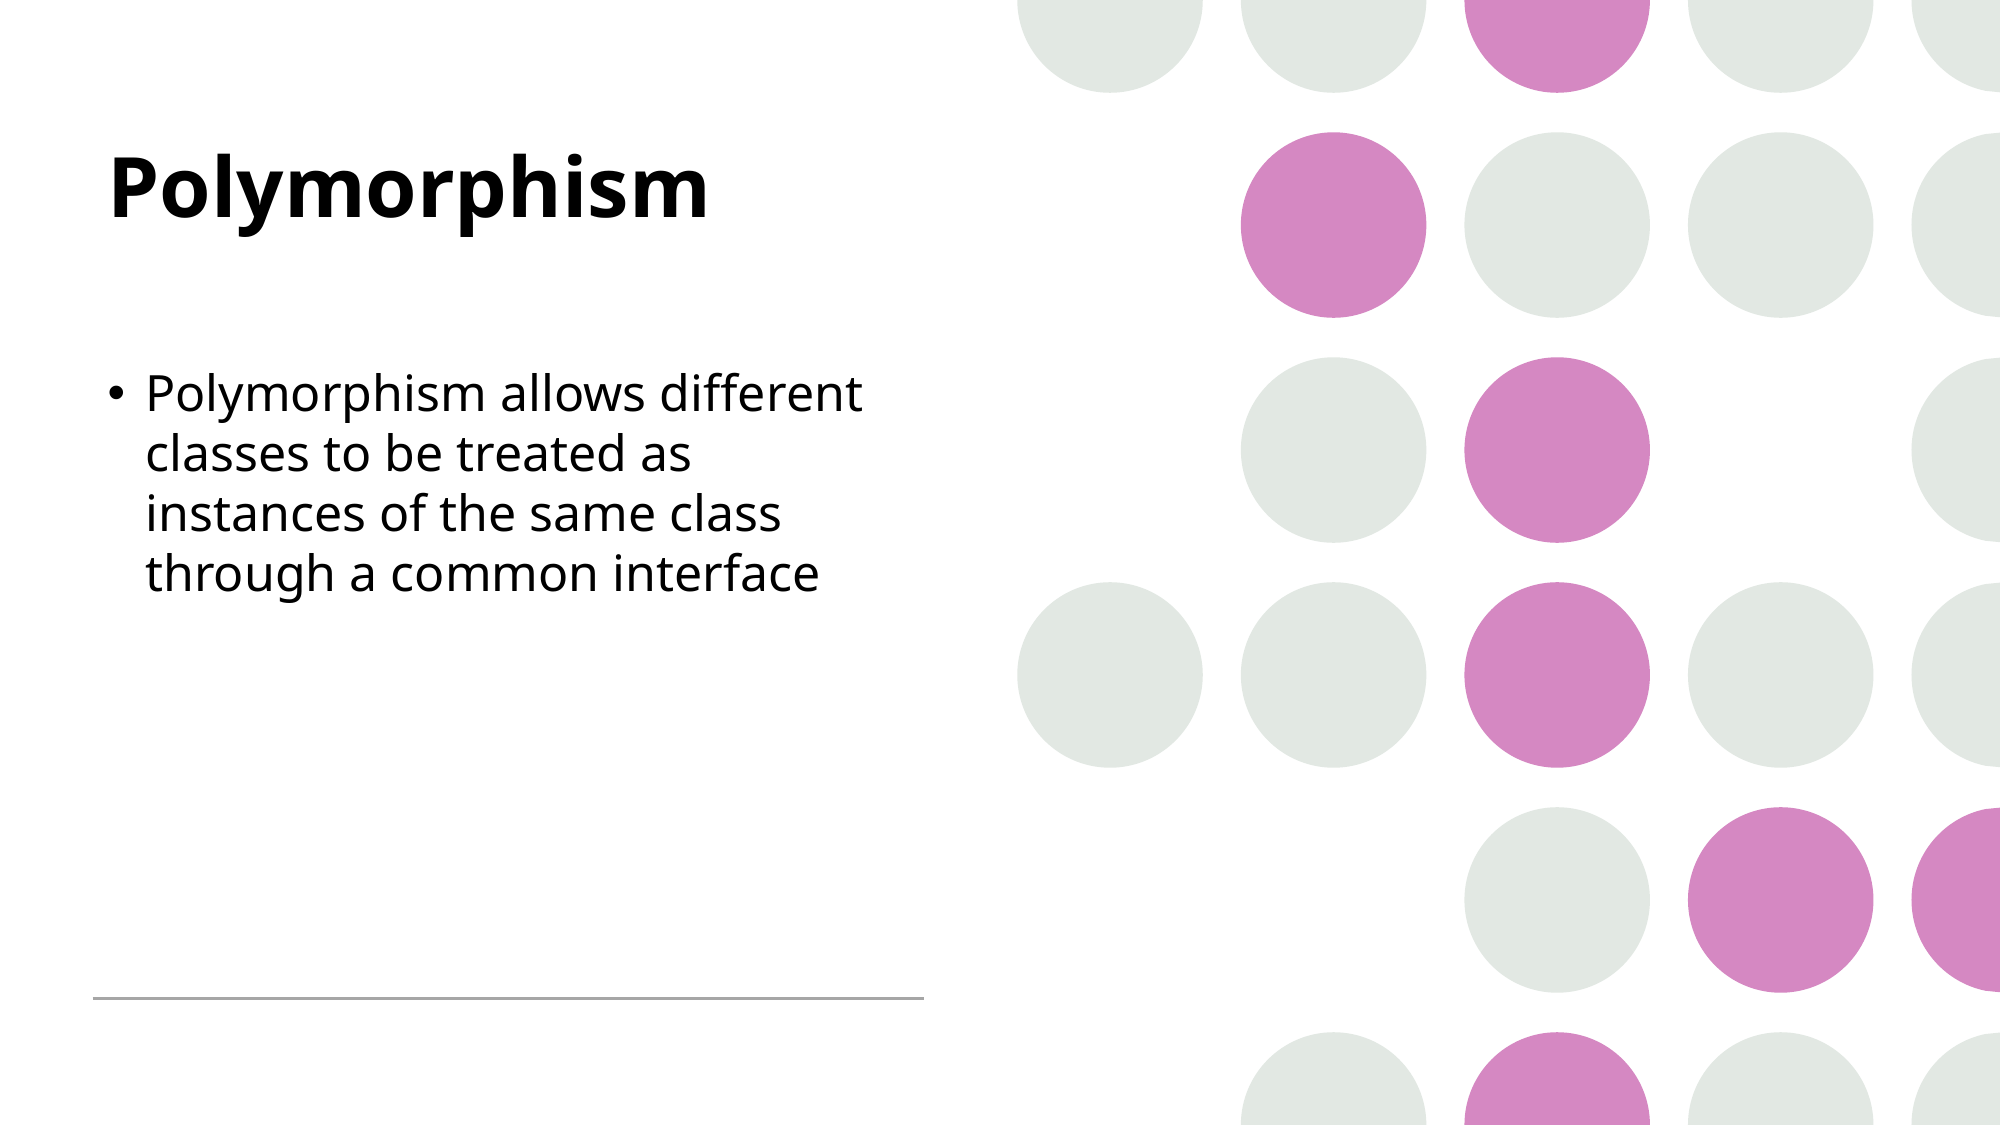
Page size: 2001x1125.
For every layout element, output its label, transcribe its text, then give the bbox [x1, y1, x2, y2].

title Polymorphism [92, 126, 924, 335]
list Polymorphism allows different classes to be treated as instances of the same class through a common interface [92, 354, 924, 946]
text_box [1017, 0, 2000, 1125]
text_box [0, 0, 1017, 1125]
